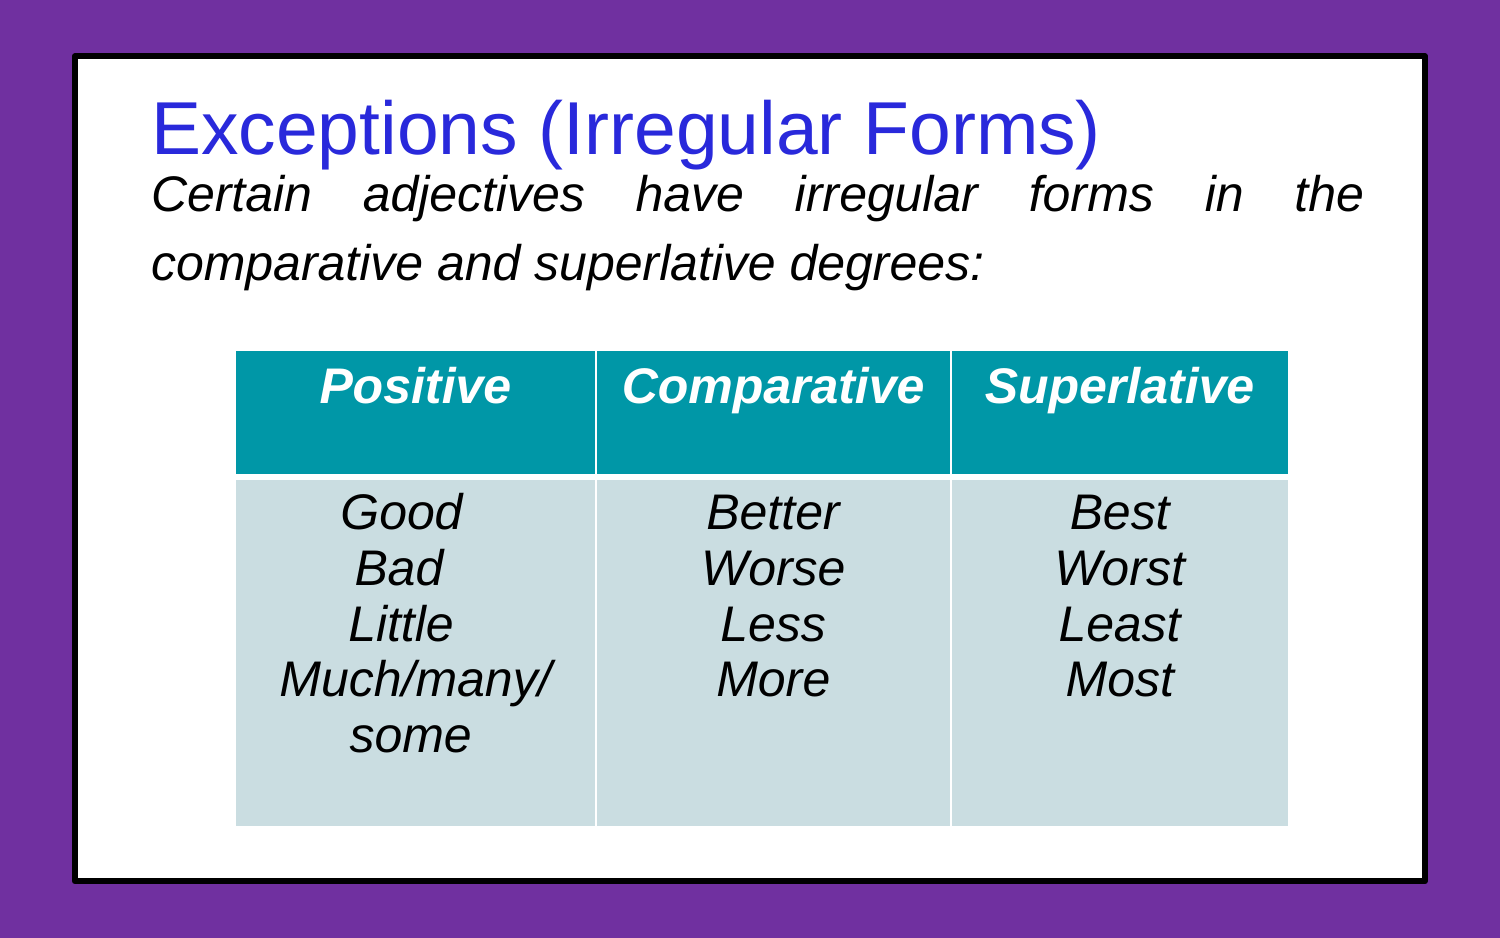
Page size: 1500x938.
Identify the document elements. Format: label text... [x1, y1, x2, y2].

table_cell Better Worse Less More [597, 480, 950, 826]
text_box Certain adjectives have irregular forms in the comparative and superlative degrees: [136, 137, 1380, 882]
table_header Comparative [597, 351, 950, 474]
table_header Superlative [952, 351, 1288, 474]
text_box [74, 56, 1425, 882]
table_cell Good Bad Little Much/many/ some [236, 480, 595, 826]
text_box Exceptions (Irregular Forms) [136, 90, 1245, 185]
table_cell Best Worst Least Most [952, 480, 1288, 826]
table_header Positive [236, 351, 595, 474]
